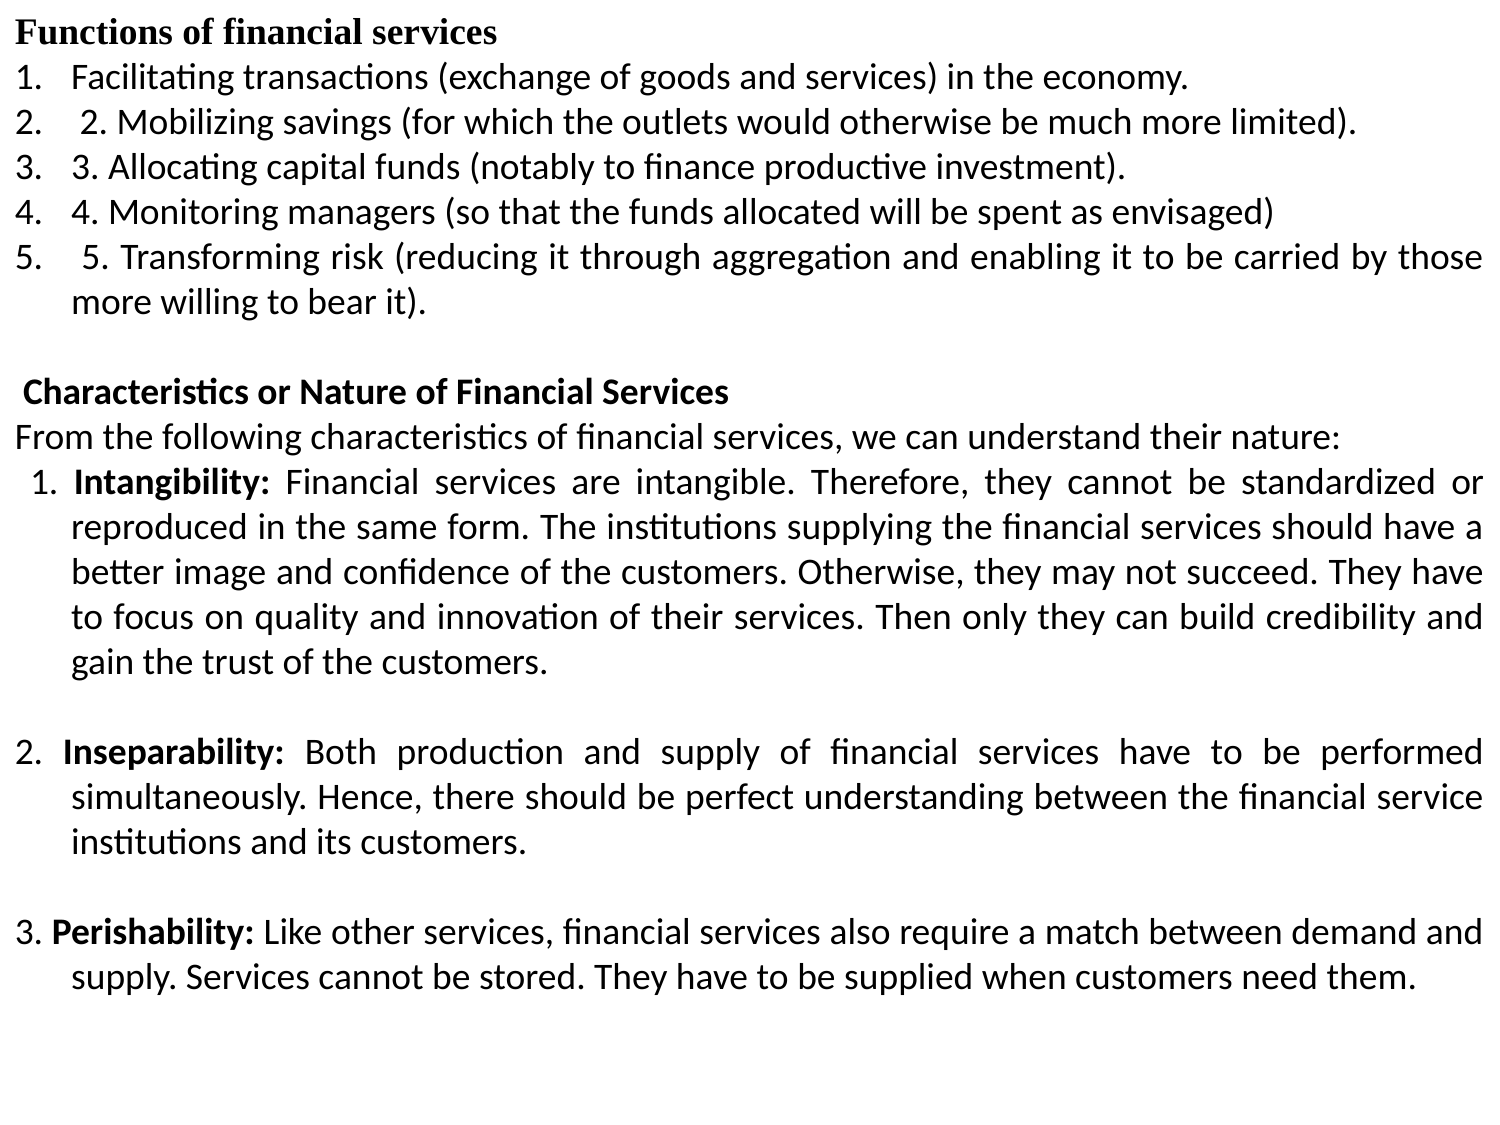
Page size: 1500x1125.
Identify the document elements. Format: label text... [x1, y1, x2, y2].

text_box Functions of financial services Facilitating transactions (exchange of goods and services) in the economy. 2. Mobilizing savings (for which the outlets would otherwise be much more limited). 3. Allocating capital funds (notably to finance productive investment). 4. Monitoring managers (so that the funds allocated will be spent as envisaged) 5. Transforming risk (reducing it through aggregation and enabling it to be carried by those more willing to bear it). Characteristics or Nature of Financial Services From the following characteristics of financial services, we can understand their nature: 1. Intangibility: Financial services are intangible. Therefore, they cannot be standardized or reproduced in the same form. The institutions supplying the financial services should have a better image and confidence of the customers. Otherwise, they may not succeed. They have to focus on quality and innovation of their services. Then only they can build credibility and gain the trust of the customers. 2. Inseparability: Both production and supply of financial services have to be performed simultaneously. Hence, there should be perfect understanding between the financial service institutions and its customers. 3. Perishability: Like other services, financial services also require a match between demand and supply. Services cannot be stored. They have to be supplied when customers need them. [0, 0, 1500, 1095]
